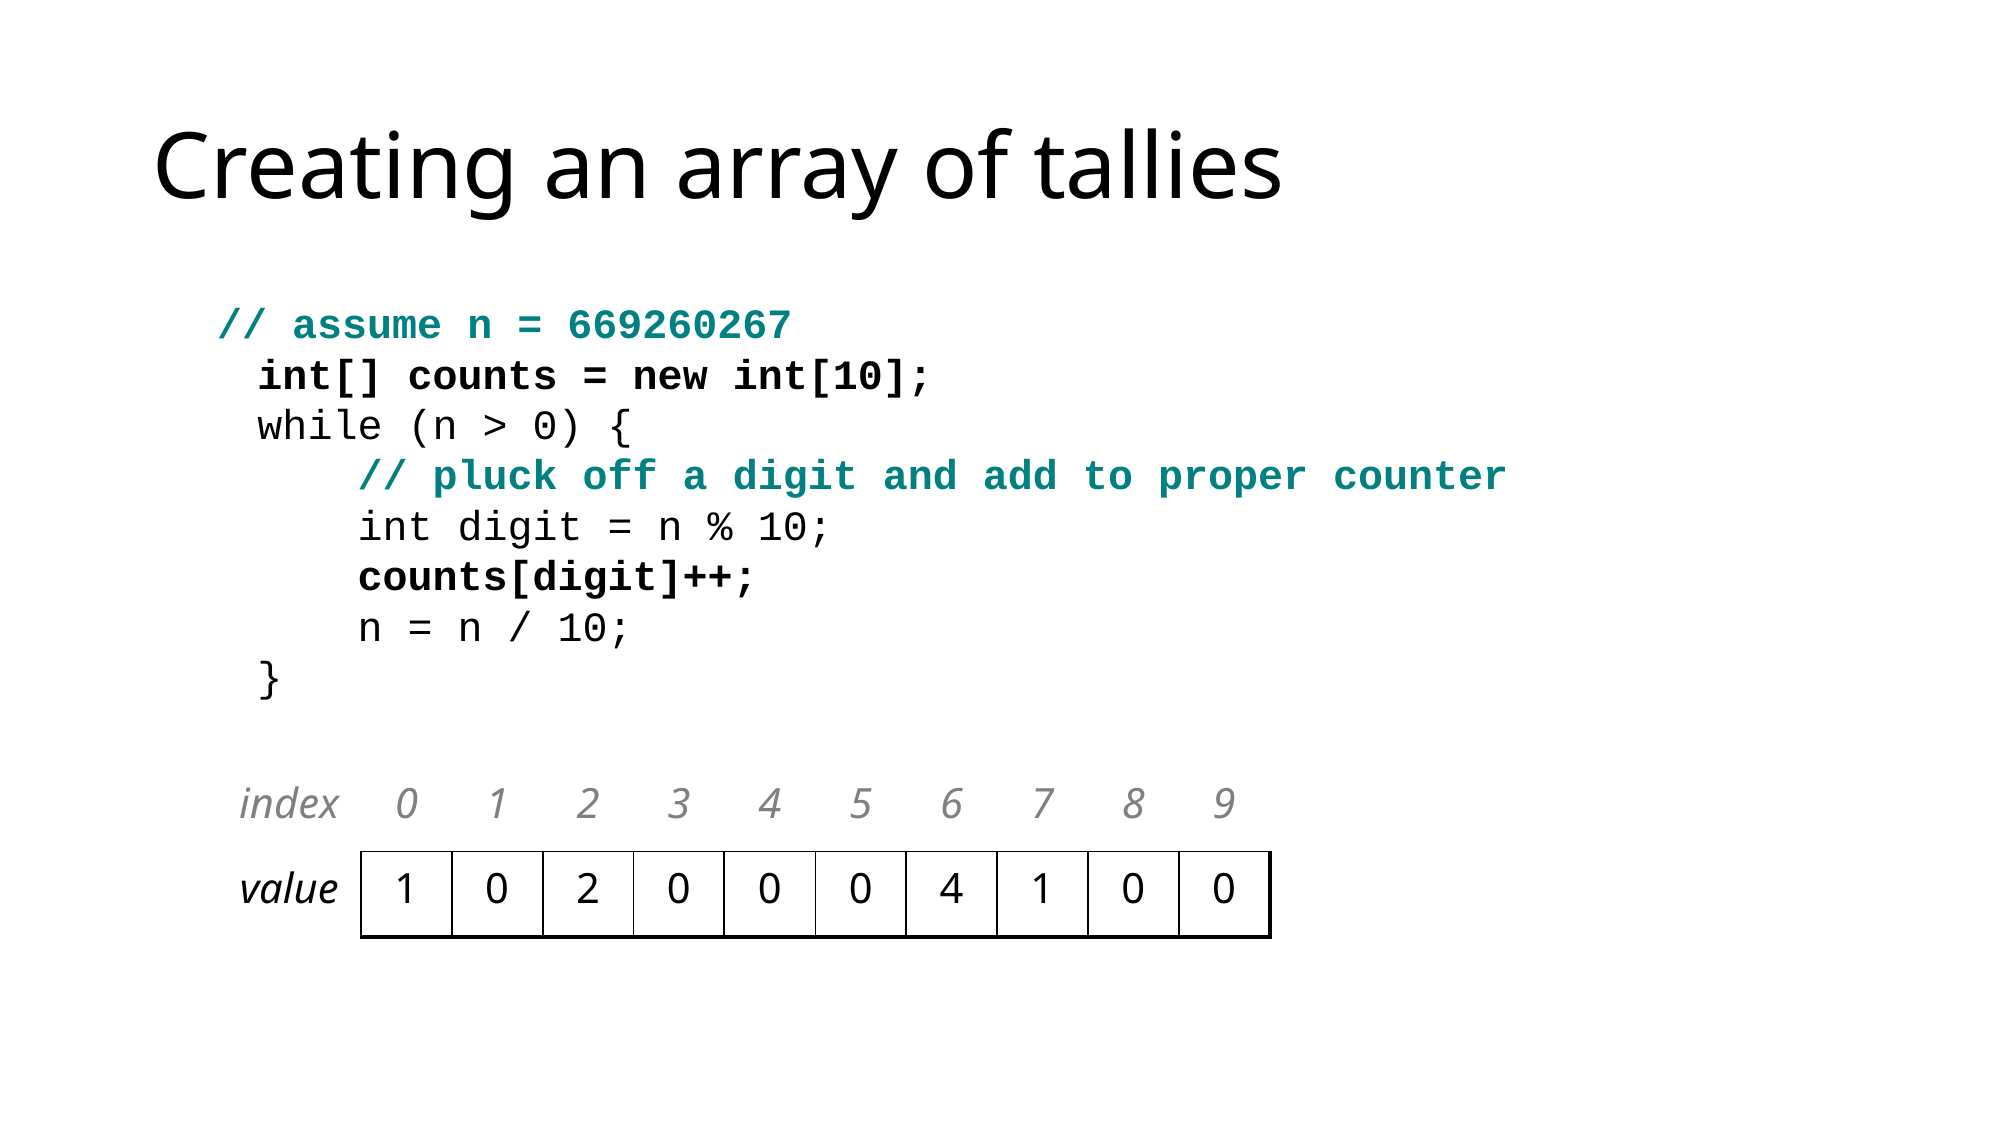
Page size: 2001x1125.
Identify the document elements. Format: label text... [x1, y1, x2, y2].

table_cell 0 [453, 852, 542, 935]
table_header index [218, 766, 361, 851]
table_header 4 [724, 766, 815, 851]
table_header 9 [1179, 766, 1270, 851]
table_cell 0 [725, 852, 815, 935]
table_cell 0 [1180, 852, 1268, 935]
table_cell value [218, 851, 360, 937]
table_header 3 [633, 766, 724, 851]
table_cell 1 [362, 852, 451, 935]
table_cell 0 [816, 852, 905, 935]
table_cell 1 [998, 852, 1087, 935]
table_cell 0 [1089, 852, 1178, 935]
table_header 5 [815, 766, 906, 851]
table_cell 2 [544, 852, 633, 935]
list // assume n = 669260267 int[] counts = new int[10]; while (n > 0) { // pluck off a digit and add to proper counter int digit = n % 10; counts[digit]++; n = n / 10; } [137, 299, 1863, 1014]
table_cell 0 [634, 852, 723, 935]
table_header 0 [361, 766, 452, 851]
table_header 2 [543, 766, 633, 851]
table_header 7 [997, 766, 1088, 851]
table_cell 4 [907, 852, 996, 935]
table_header 8 [1088, 766, 1179, 851]
title Creating an array of tallies [137, 59, 1863, 278]
table_header 6 [906, 766, 997, 851]
table_header 1 [452, 766, 543, 851]
